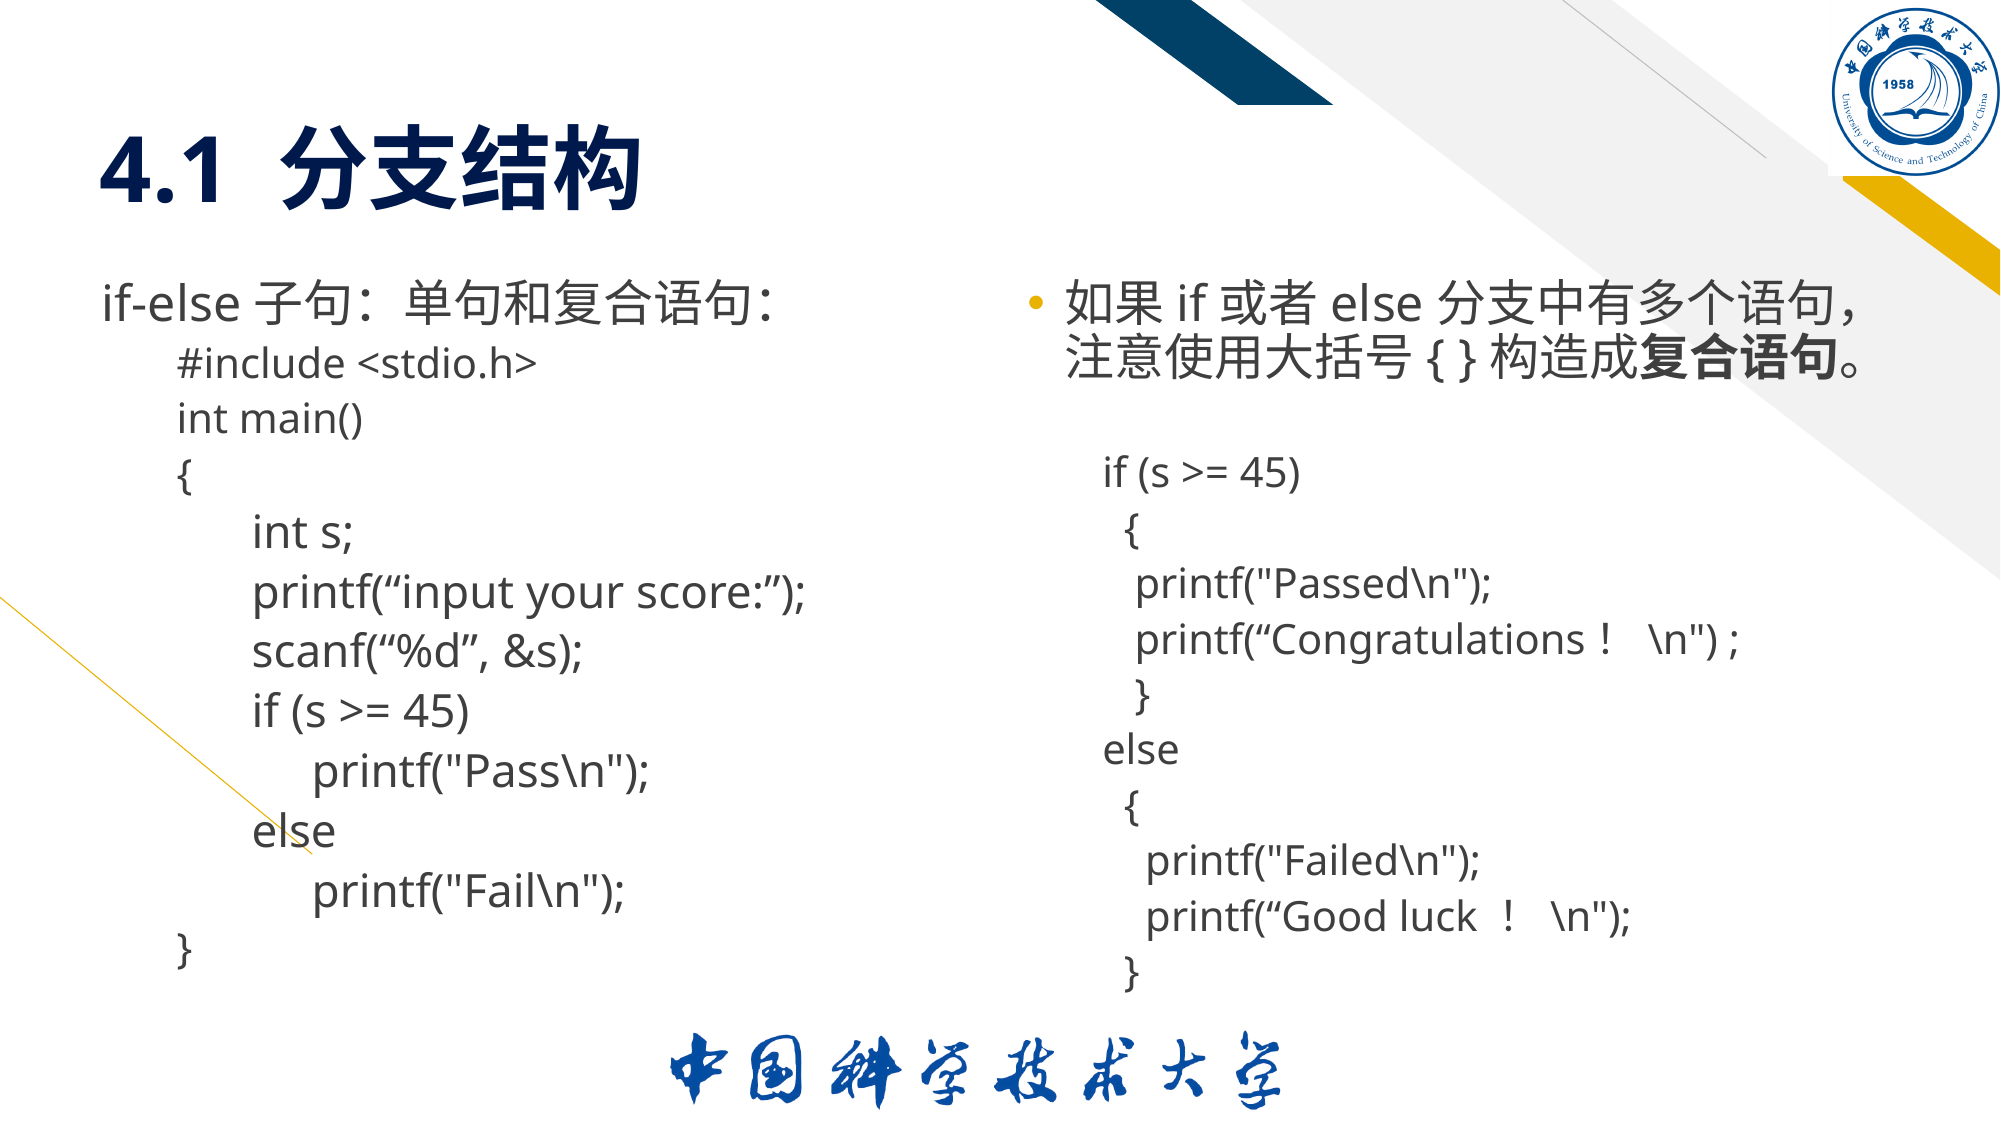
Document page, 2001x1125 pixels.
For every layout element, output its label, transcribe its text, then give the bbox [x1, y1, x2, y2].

list if-else子句：单句和复合语句： #include <stdio.h> int main() { int s; printf(“input your score:”); scanf(“%d”, &s); if (s >= 45) printf("Pass\n"); else printf("Fail\n"); } [86, 270, 937, 1014]
list 如果if或者else分支中有多个语句，注意使用大括号{ }构造成复合语句。 if (s >= 45) { printf("Passed\n"); printf(“Congratulations！\n") ; } else { printf("Failed\n"); printf(“Good luck ！\n"); } [1012, 270, 1863, 1014]
picture [653, 1016, 1295, 1113]
title 4.1 分支结构 [85, 34, 1453, 223]
picture [1828, 0, 2000, 176]
